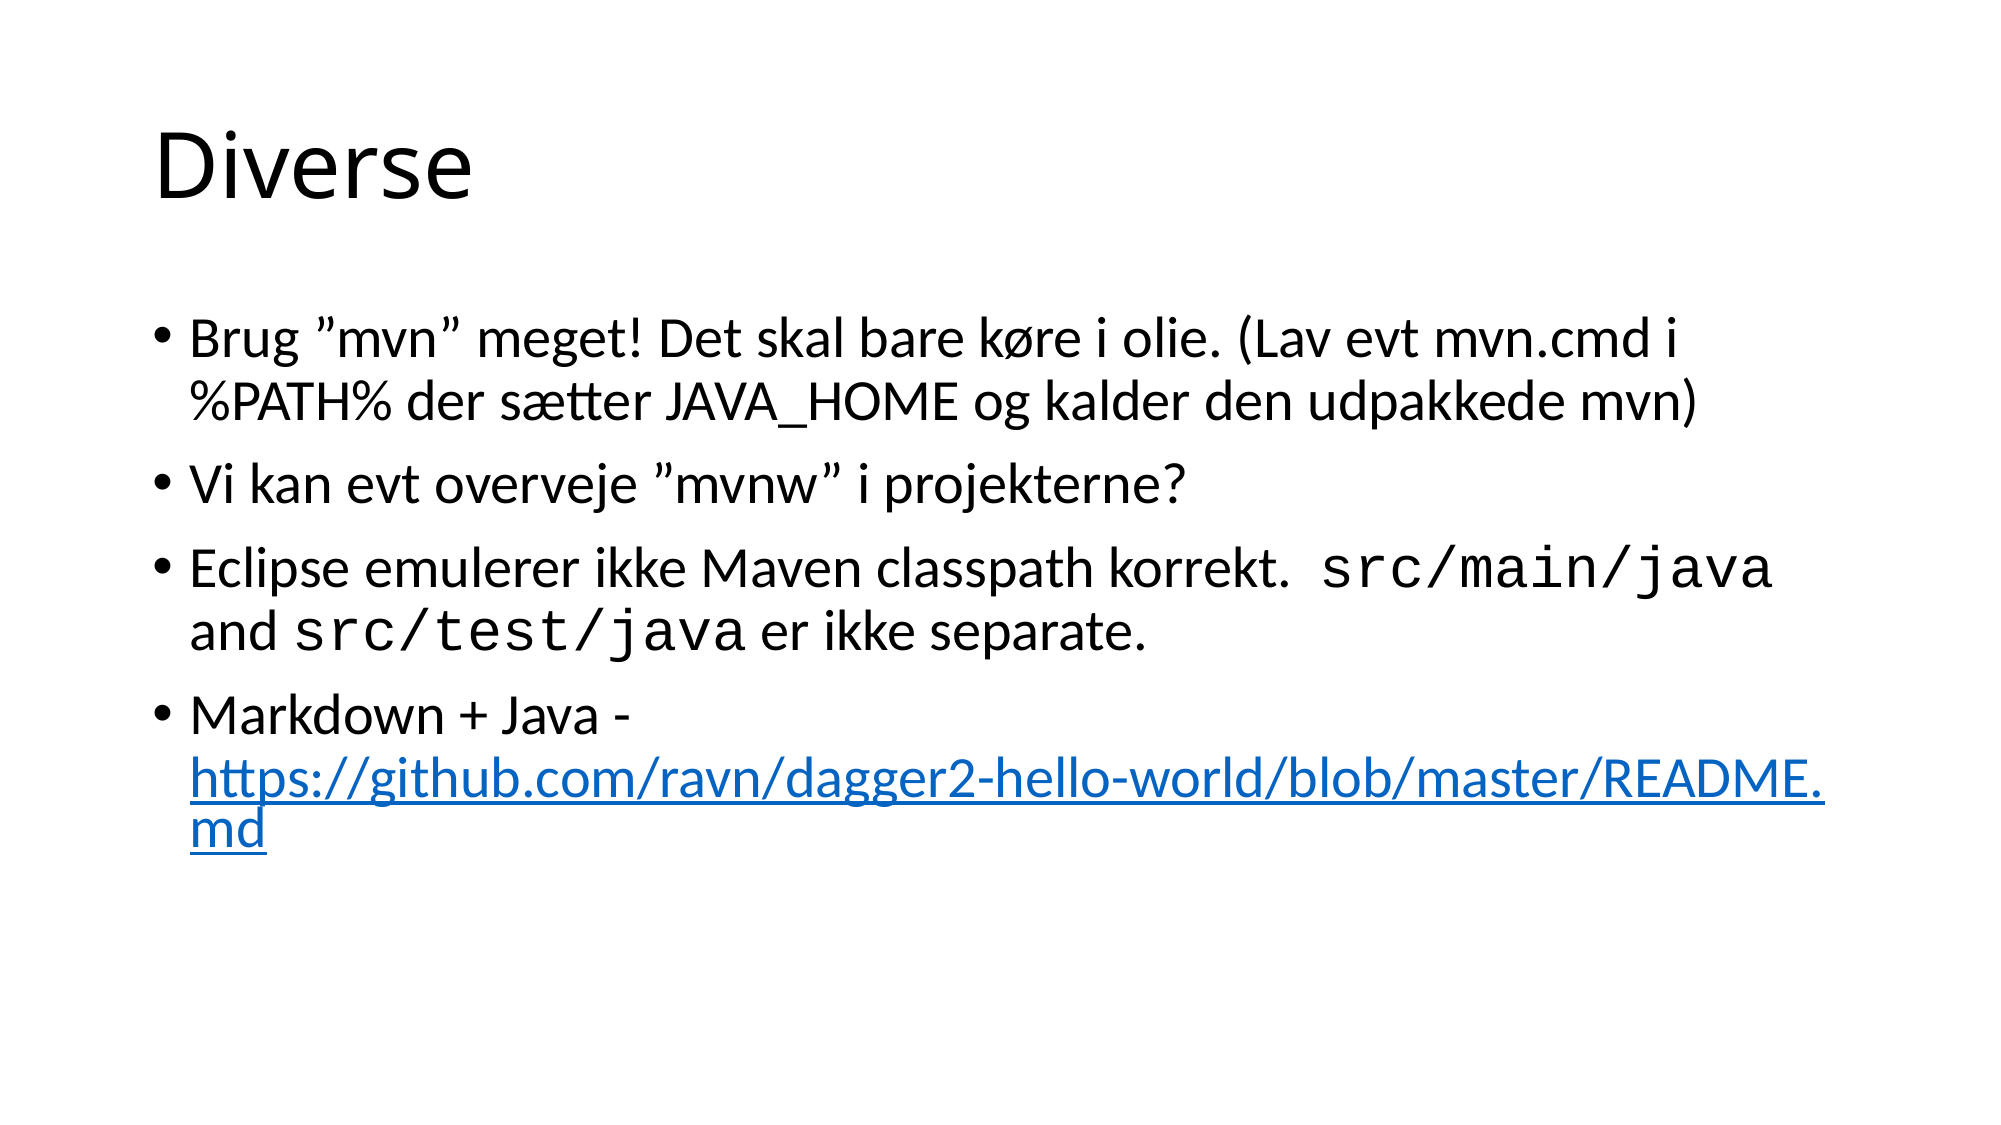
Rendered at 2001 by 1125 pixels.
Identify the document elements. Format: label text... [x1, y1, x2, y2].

title Diverse [137, 59, 1863, 278]
list Brug ”mvn” meget! Det skal bare køre i olie. (Lav evt mvn.cmd i %PATH% der sætter JAVA_HOME og kalder den udpakkede mvn) Vi kan evt overveje ”mvnw” i projekterne? Eclipse emulerer ikke Maven classpath korrekt. src/main/java and src/test/java er ikke separate. Markdown + Java - https://github.com/ravn/dagger2-hello-world/blob/master/README.md [137, 299, 1863, 1014]
